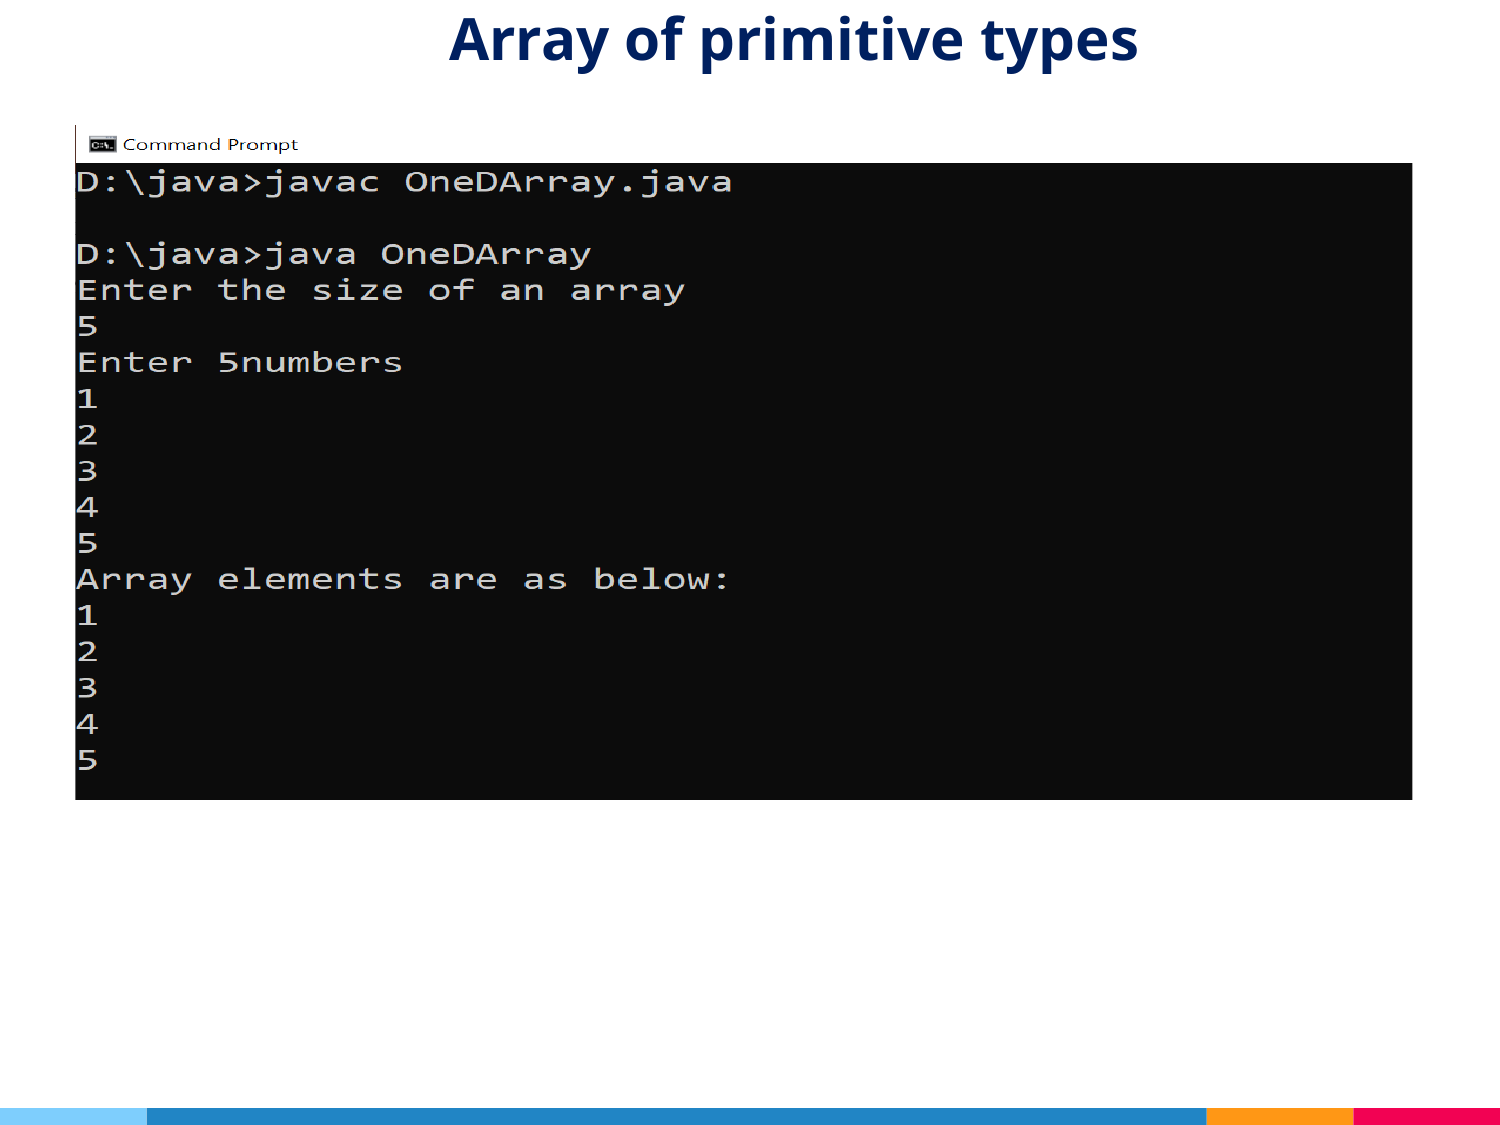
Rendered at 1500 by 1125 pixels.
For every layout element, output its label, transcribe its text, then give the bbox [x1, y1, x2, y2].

title Array of primitive types [251, 10, 1338, 88]
picture [74, 124, 1413, 801]
